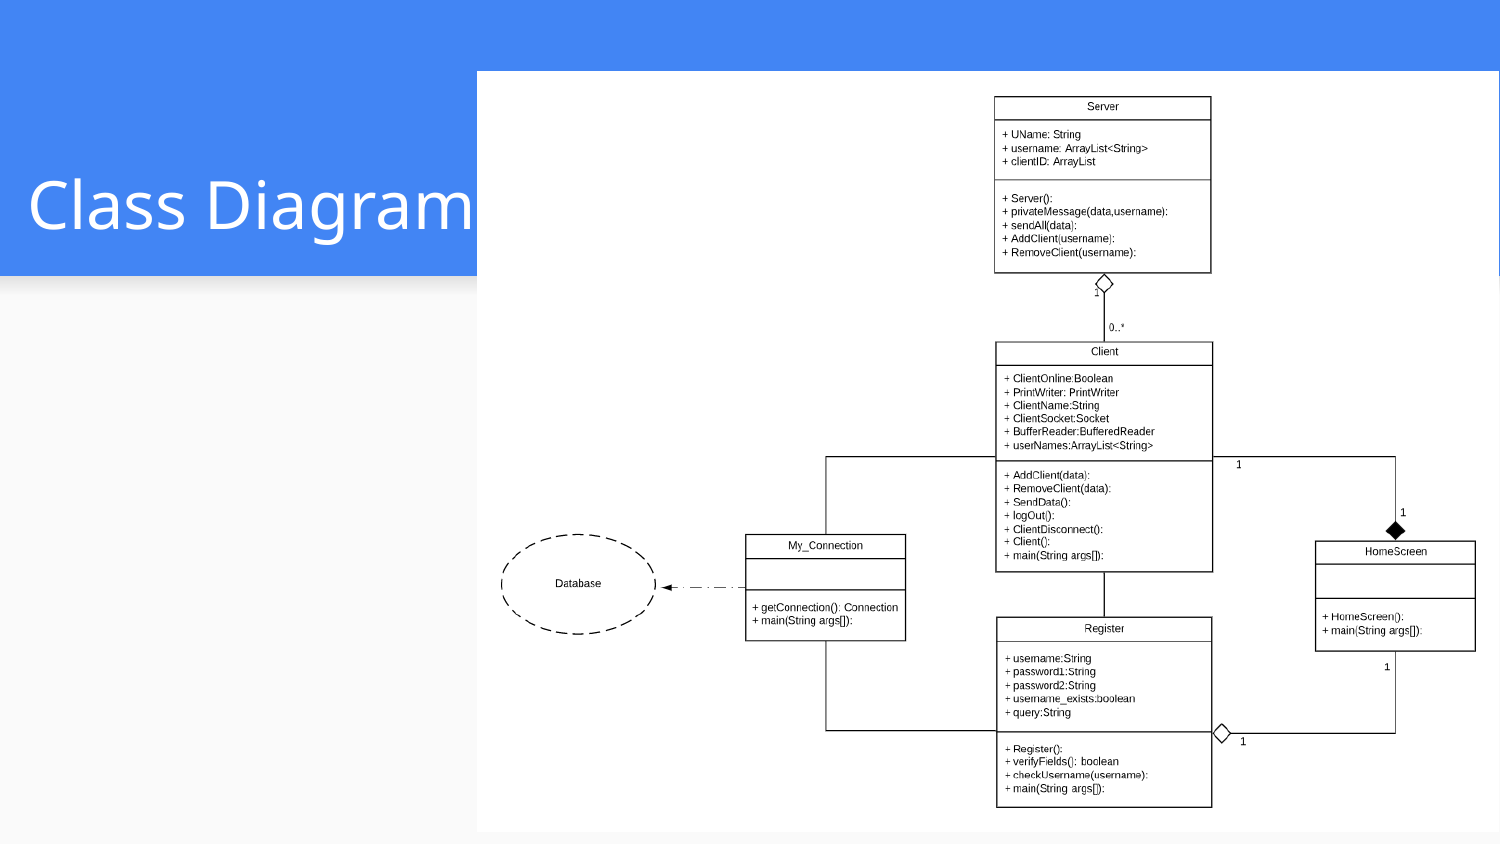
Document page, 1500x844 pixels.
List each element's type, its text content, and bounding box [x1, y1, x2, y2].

title Class Diagram [12, 131, 471, 258]
picture [476, 71, 1499, 832]
